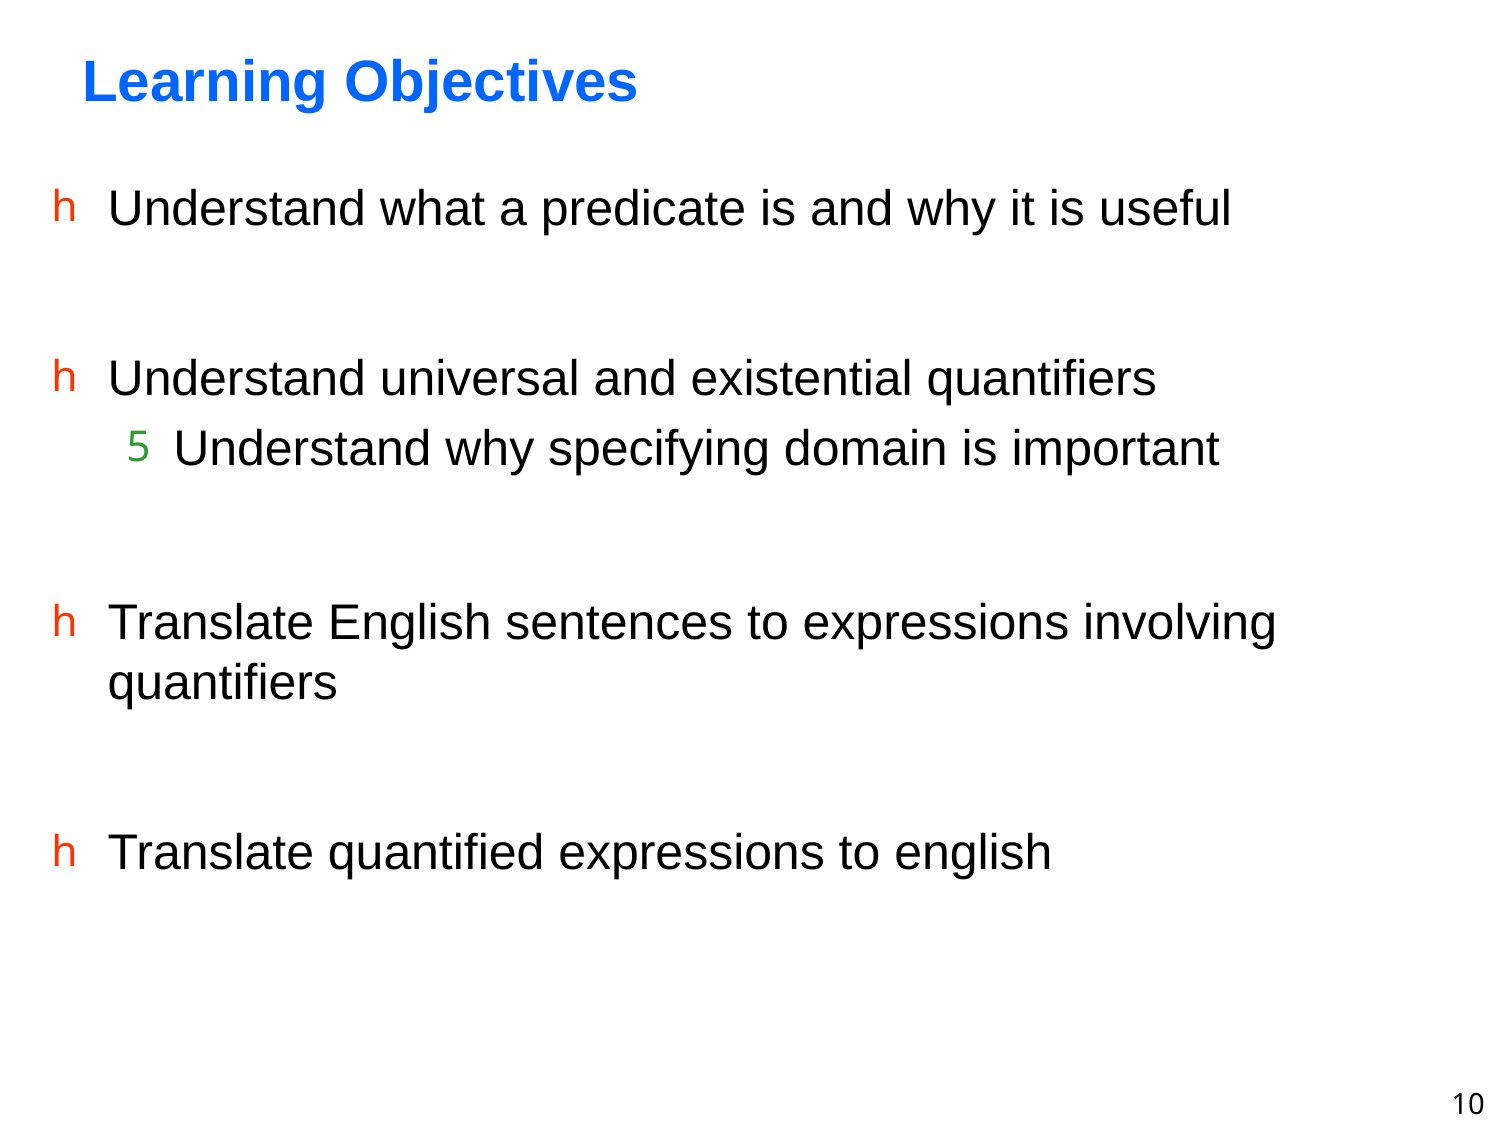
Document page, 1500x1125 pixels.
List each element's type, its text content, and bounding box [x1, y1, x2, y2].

title Learning Objectives [67, 27, 1466, 129]
list Understand what a predicate is and why it is useful Understand universal and existential quantifiers Understand why specifying domain is important Translate English sentences to expressions involving quantifiers Translate quantified expressions to english [36, 167, 1424, 1027]
slide_number 10 [1187, 1077, 1500, 1116]
